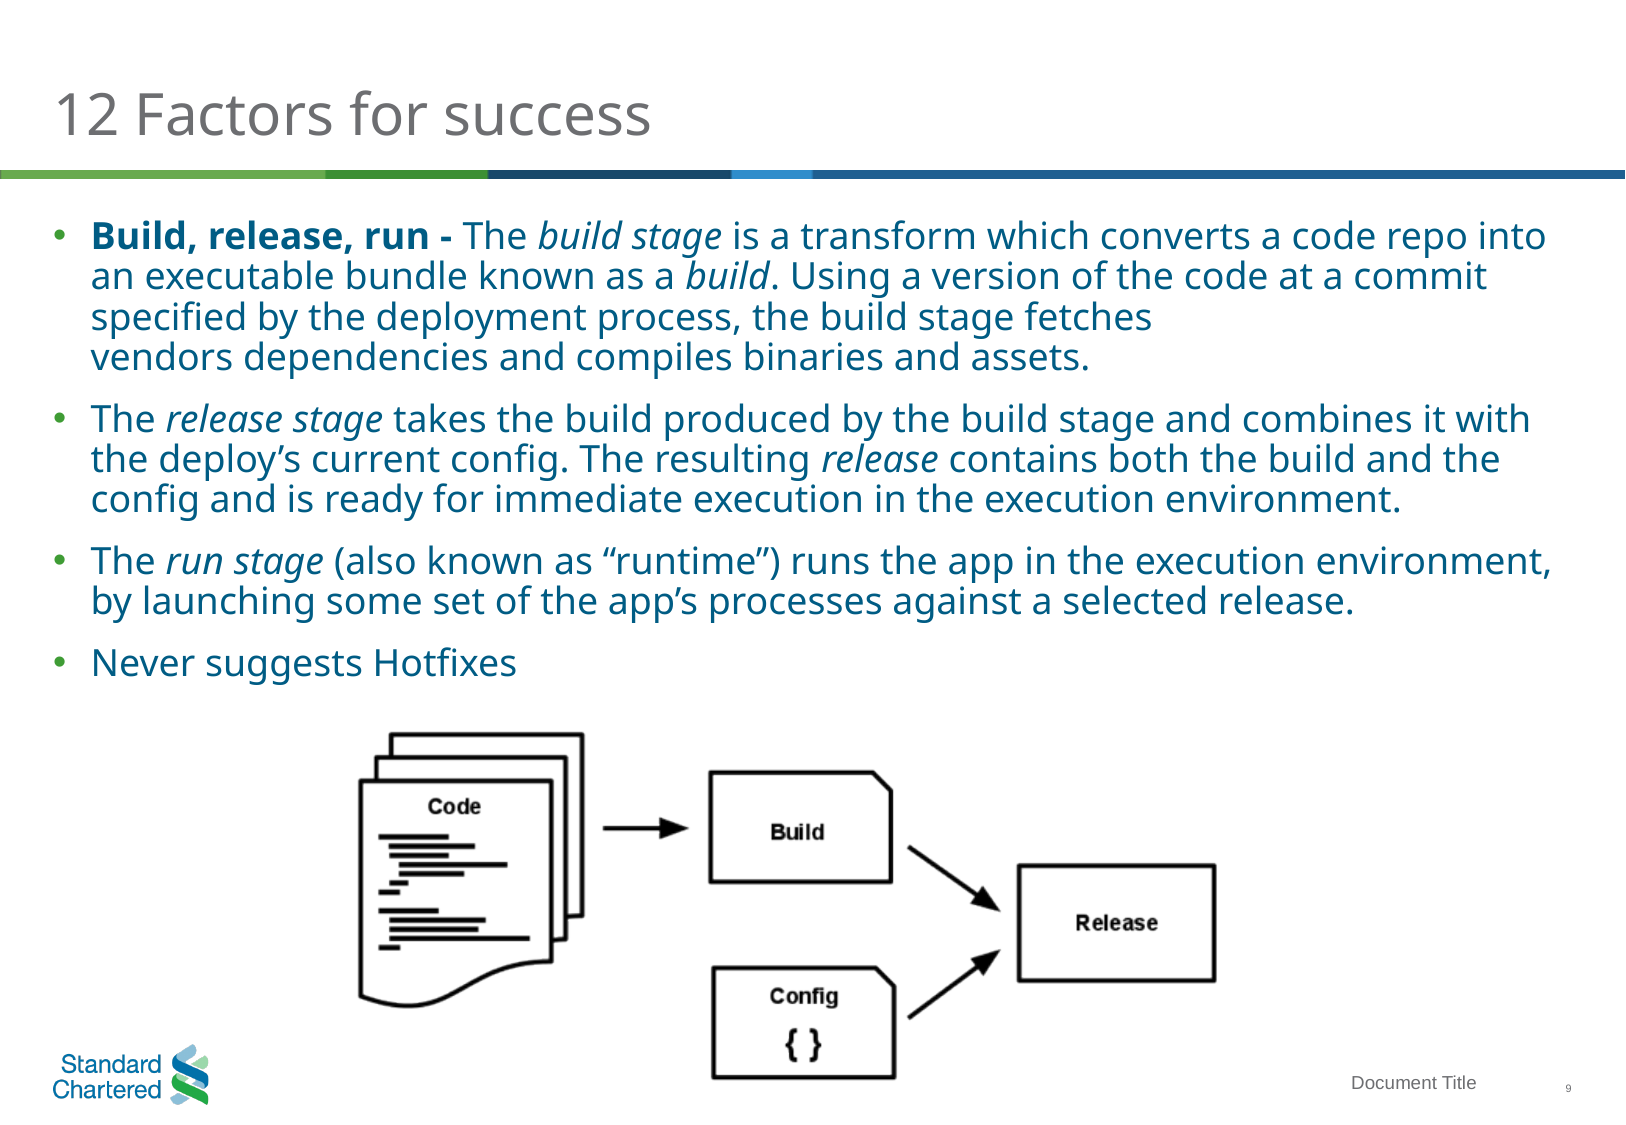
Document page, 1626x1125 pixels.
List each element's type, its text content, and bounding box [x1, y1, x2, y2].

picture [349, 724, 1226, 1090]
title 12 Factors for success [53, 32, 1573, 148]
picture [0, 170, 1625, 179]
list Build, release, run - The build stage is a transform which converts a code repo into an executable bundle known as a build. Using a version of the code at a commit specified by the deployment process, the build stage fetches vendors dependencies and compiles binaries and assets. The release stage takes the build produced by the build stage and combines it with the deploy’s current config. The resulting release contains both the build and the config and is ready for immediate execution in the execution environment. The run stage (also known as “runtime”) runs the app in the execution environment, by launching some set of the app’s processes against a selected release. Never suggests Hotfixes [53, 217, 1573, 1013]
